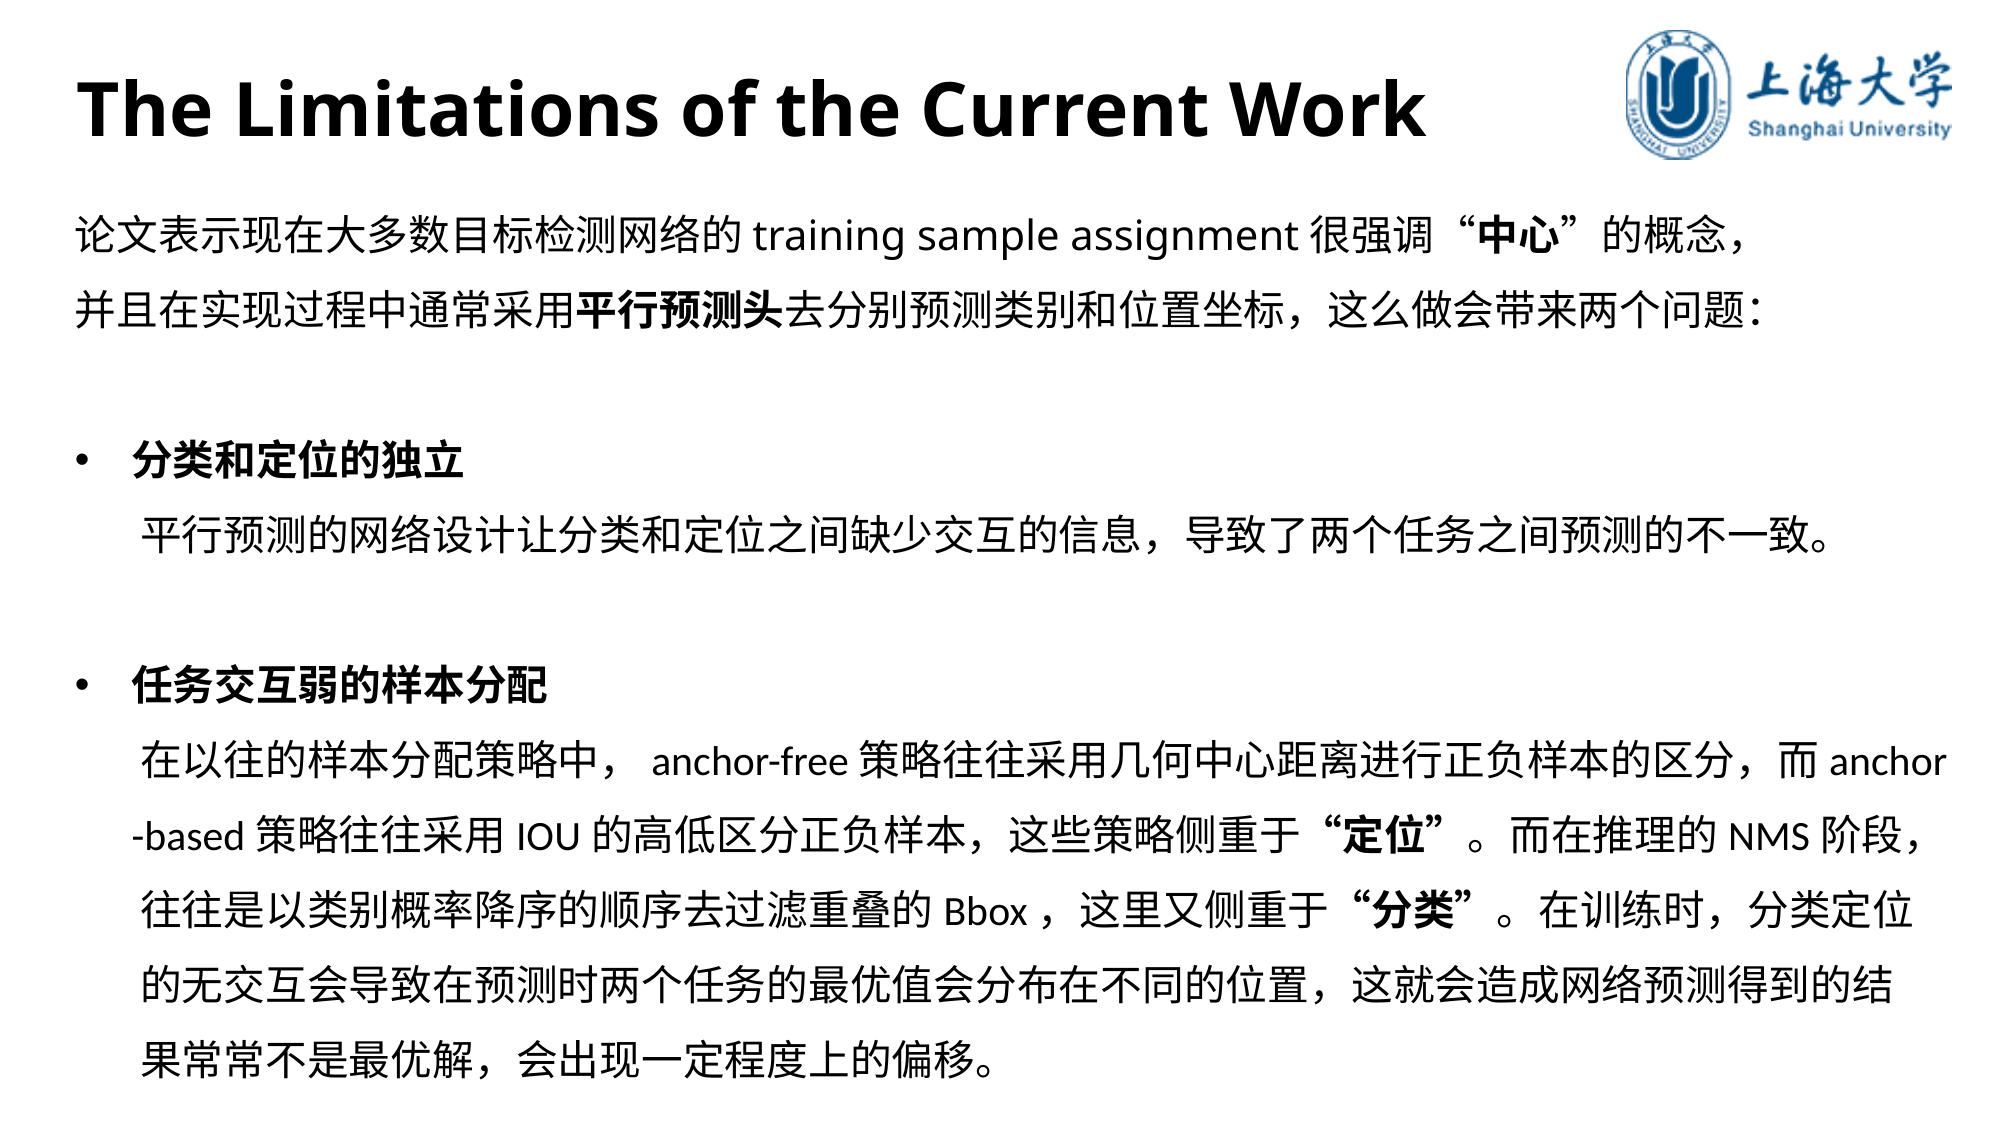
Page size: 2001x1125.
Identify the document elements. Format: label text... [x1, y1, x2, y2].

text_box 论文表示现在大多数目标检测网络的training sample assignment很强调“中心”的概念， 并且在实现过程中通常采用平行预测头去分别预测类别和位置坐标，这么做会带来两个问题： 分类和定位的独立 平行预测的网络设计让分类和定位之间缺少交互的信息，导致了两个任务之间预测的不一致。 任务交互弱的样本分配 在以往的样本分配策略中，anchor-free策略往往采用几何中心距离进行正负样本的区分，而anchor -based策略往往采用IOU的高低区分正负样本，这些策略侧重于“定位”。而在推理的NMS阶段， 往往是以类别概率降序的顺序去过滤重叠的Bbox，这里又侧重于“分类”。在训练时，分类定位 的无交互会导致在预测时两个任务的最优值会分布在不同的位置，这就会造成网络预测得到的结 果常常不是最优解，会出现一定程度上的偏移。 [60, 176, 1963, 1092]
picture [1625, 30, 1952, 161]
text_box The Limitations of the Current Work [61, 54, 1444, 159]
